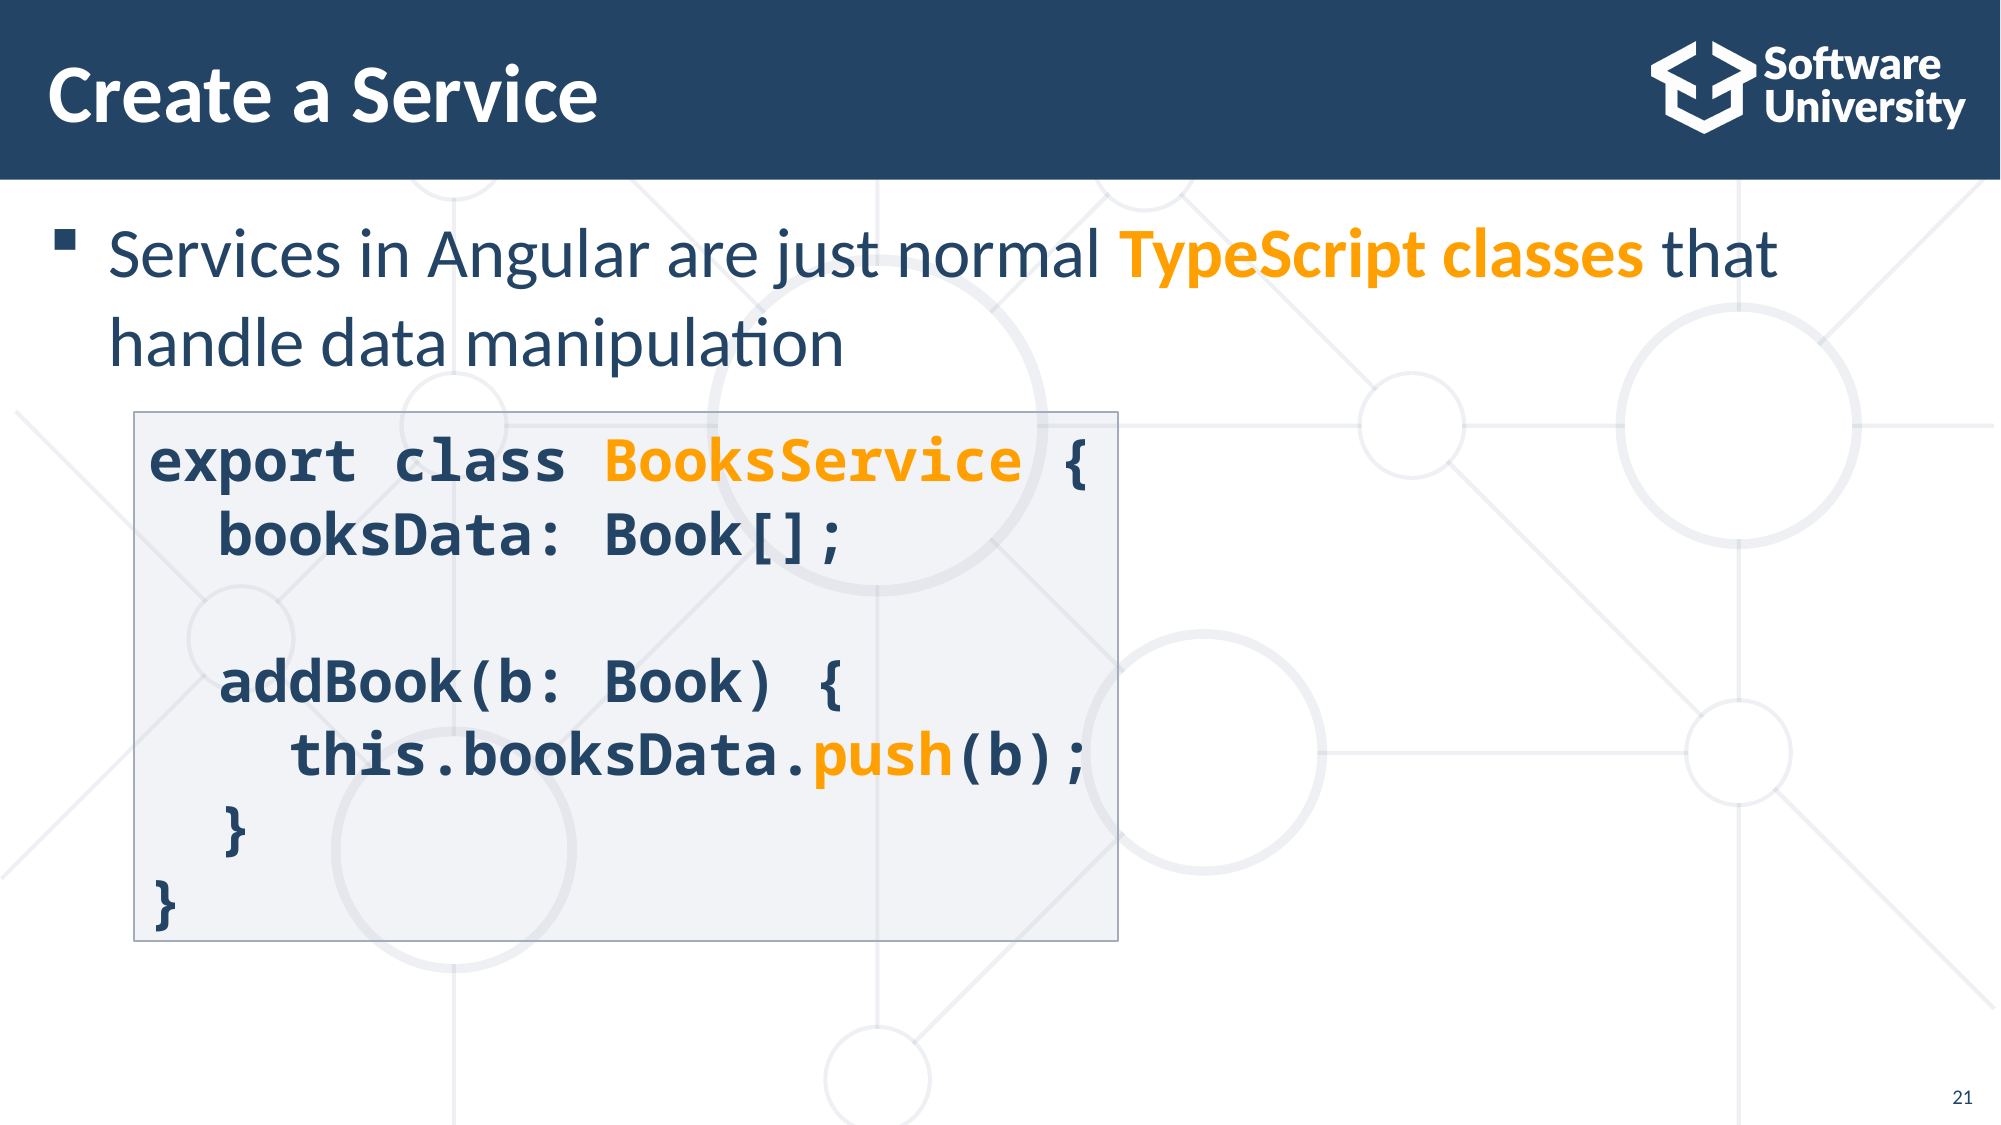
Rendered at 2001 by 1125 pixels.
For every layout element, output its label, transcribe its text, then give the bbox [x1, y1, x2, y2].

text_box export class BooksService { booksData: Book[]; addBook(b: Book) { this.booksData.push(b); } } [133, 412, 1119, 942]
picture [1651, 41, 1966, 134]
slide_number 21 [1927, 1067, 1989, 1117]
title Create a Service [31, 16, 1625, 162]
list Services in Angular are just normal TypeScript classes that handle data manipulation [31, 196, 1970, 1104]
